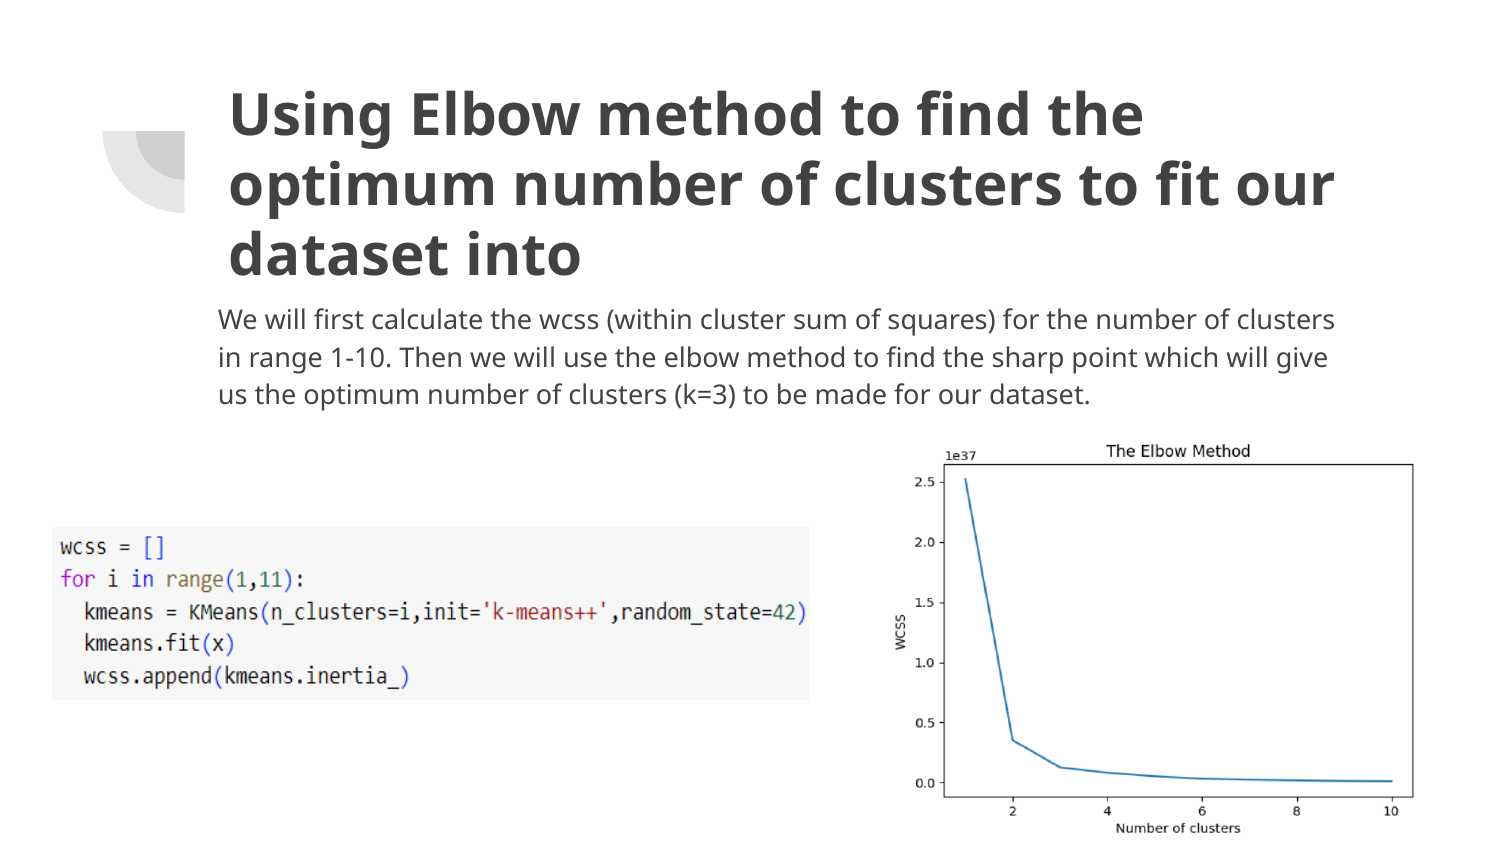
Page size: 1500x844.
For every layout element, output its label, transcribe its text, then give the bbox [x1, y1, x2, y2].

title Using Elbow method to find the optimum number of clusters to fit our dataset into [213, 61, 1368, 226]
picture [885, 442, 1423, 844]
picture [52, 527, 809, 701]
list We will first calculate the wcss (within cluster sum of squares) for the number of clusters in range 1-10. Then we will use the elbow method to find the sharp point which will give us the optimum number of clusters (k=3) to be made for our dataset. [202, 282, 1357, 700]
